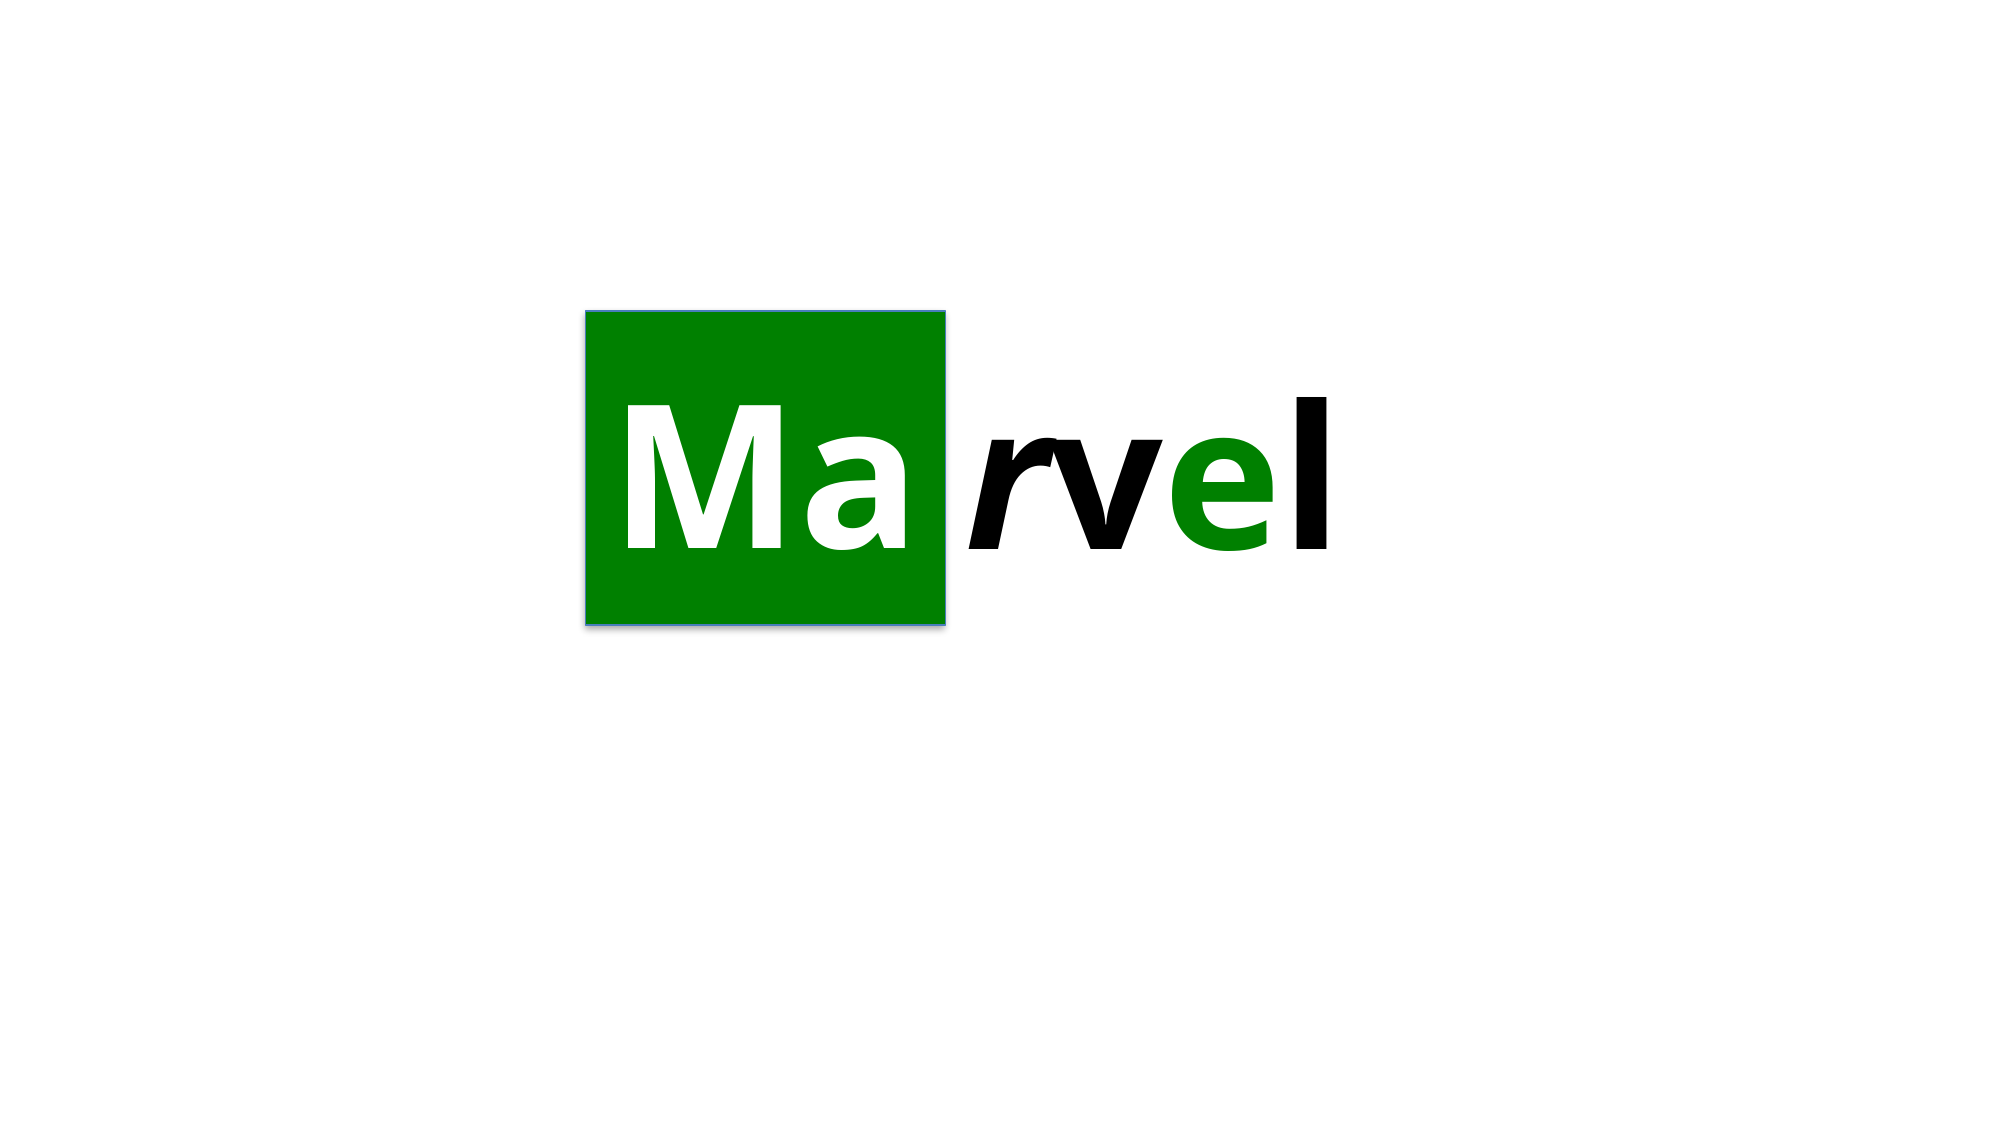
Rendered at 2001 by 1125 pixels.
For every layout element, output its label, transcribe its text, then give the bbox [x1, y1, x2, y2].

text_box Ma [585, 310, 946, 626]
text_box rvel [950, 342, 1368, 597]
